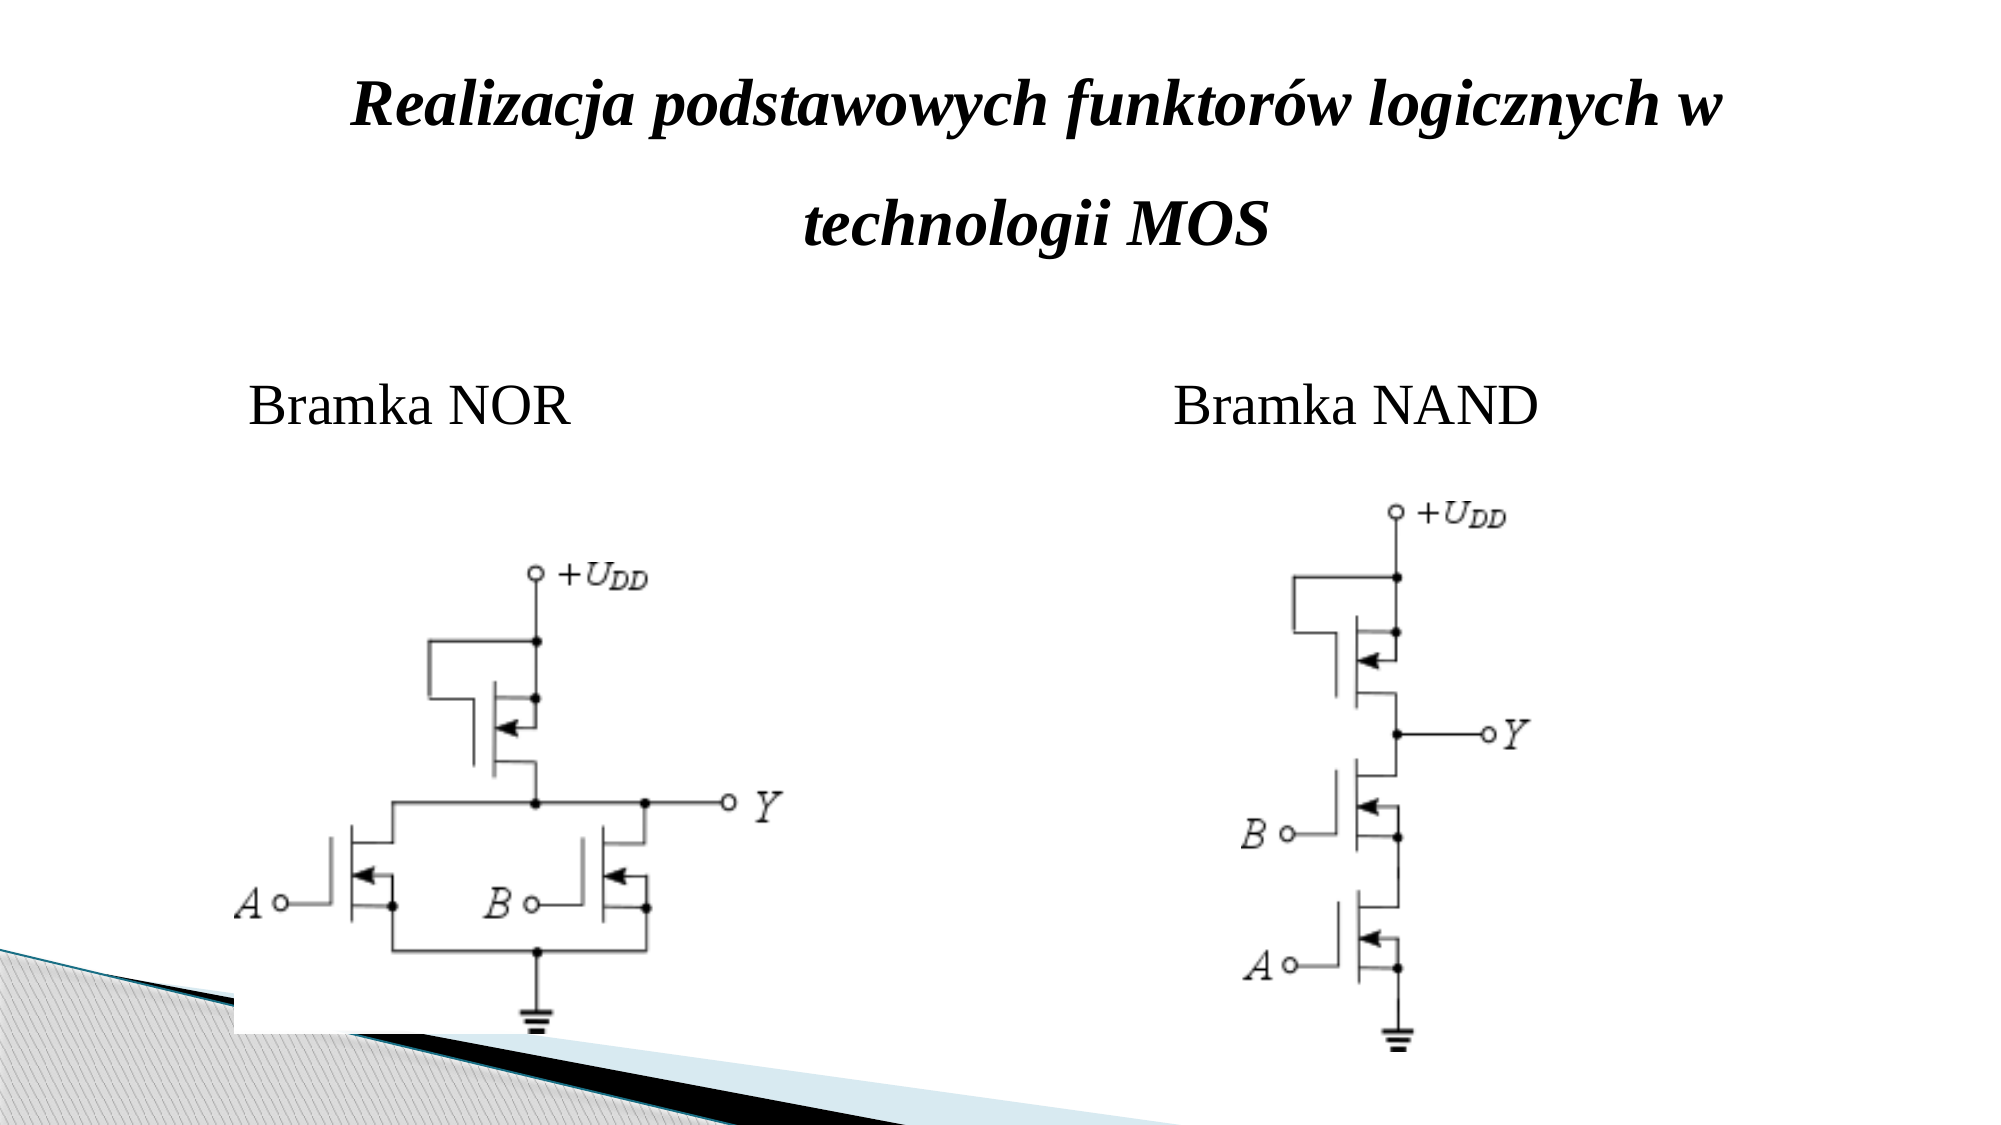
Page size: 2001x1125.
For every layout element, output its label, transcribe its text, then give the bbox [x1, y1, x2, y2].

text_box Realizacja podstawowych funktorów logicznych w technologii MOS [278, 11, 1797, 267]
text_box Bramka NOR [234, 323, 616, 562]
text_box Bramka NAND [1158, 323, 1555, 444]
picture [1241, 500, 1534, 1052]
picture [233, 562, 787, 1034]
